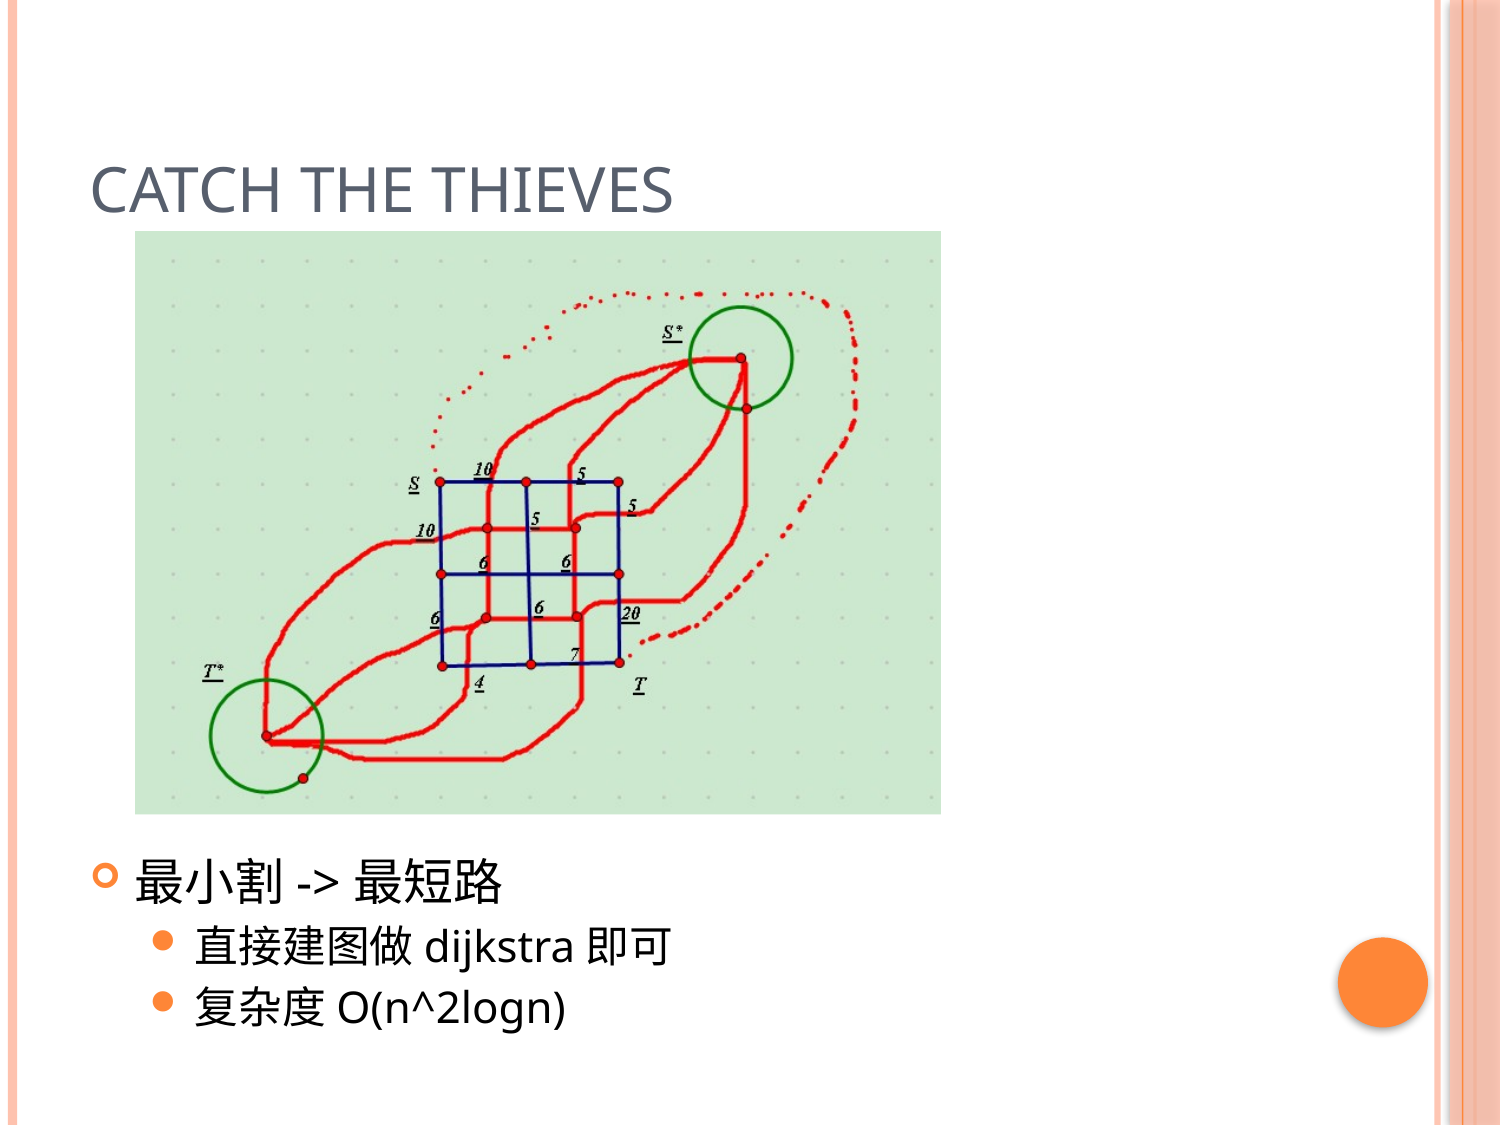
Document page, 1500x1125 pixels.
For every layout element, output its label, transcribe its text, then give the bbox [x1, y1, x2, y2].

list 最小割->最短路 直接建图做dijkstra即可 复杂度O(n^2logn) [75, 262, 1300, 1062]
picture [135, 231, 942, 819]
title Catch The Thieves [75, 45, 1300, 233]
